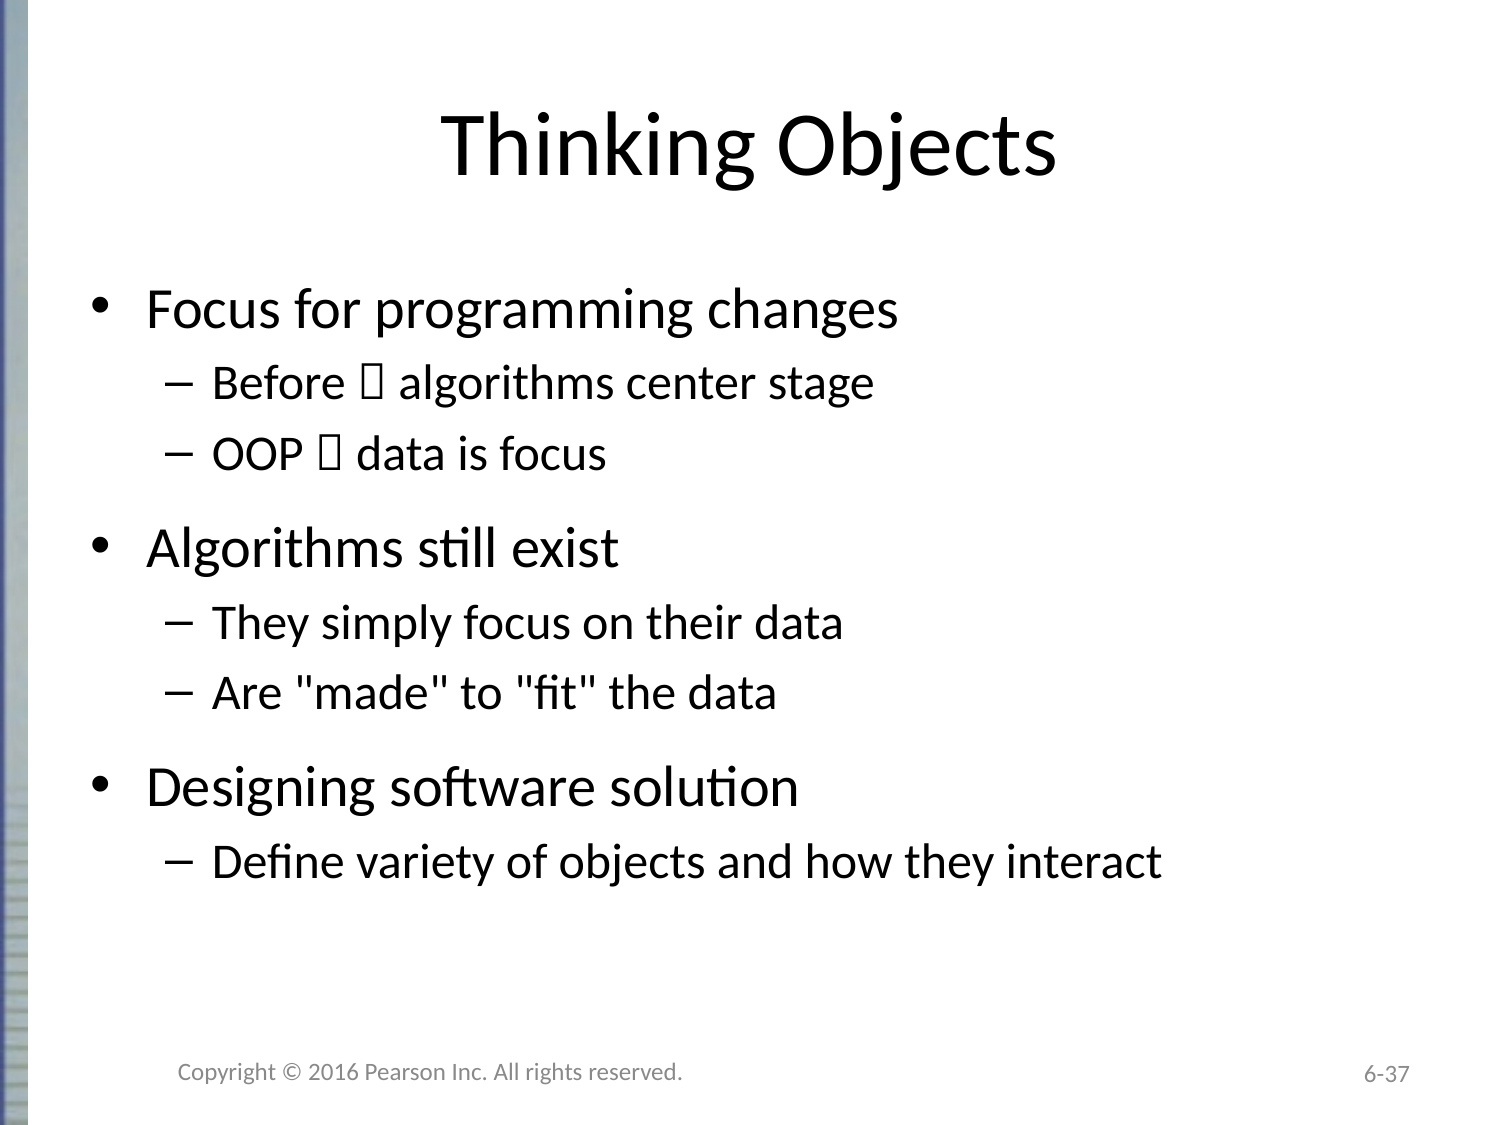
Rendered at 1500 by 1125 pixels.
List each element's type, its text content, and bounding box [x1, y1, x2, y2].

list Focus for programming changes Before  algorithms center stage OOP  data is focus Algorithms still exist They simply focus on their data Are "made" to "fit" the data Designing software solution Define variety of objects and how they interact [75, 262, 1425, 1005]
slide_number 6-37 [1074, 1042, 1425, 1103]
footer Copyright © 2016 Pearson Inc. All rights reserved. [75, 1040, 788, 1100]
picture [0, 0, 28, 1125]
title Thinking Objects [75, 45, 1425, 233]
